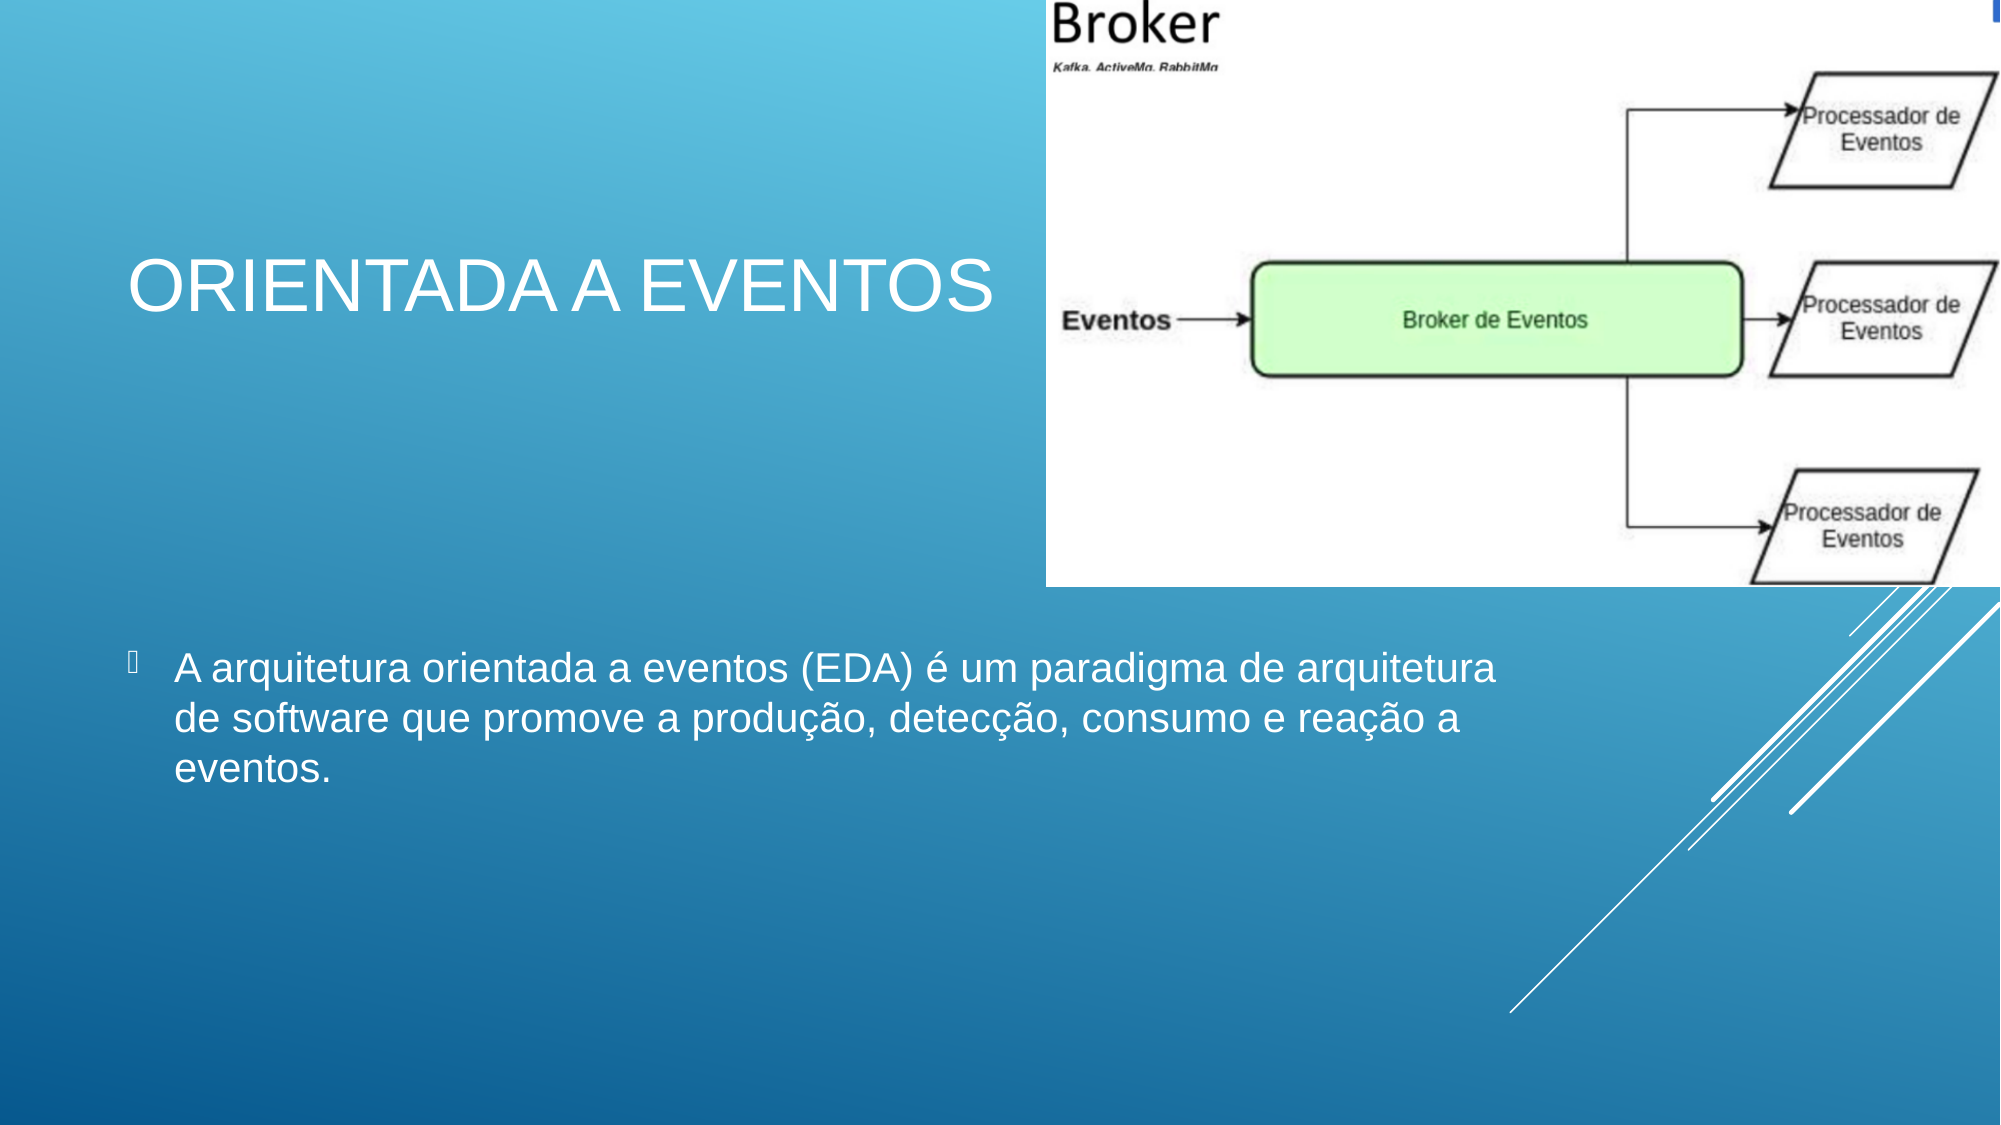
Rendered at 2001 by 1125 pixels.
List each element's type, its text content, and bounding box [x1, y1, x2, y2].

title orientada a eventos [112, 112, 1046, 360]
picture [1046, 0, 2000, 587]
list A arquitetura orientada a eventos (EDA) é um paradigma de arquitetura de software que promove a produção, detecção, consumo e reação a eventos. [112, 419, 1513, 1013]
